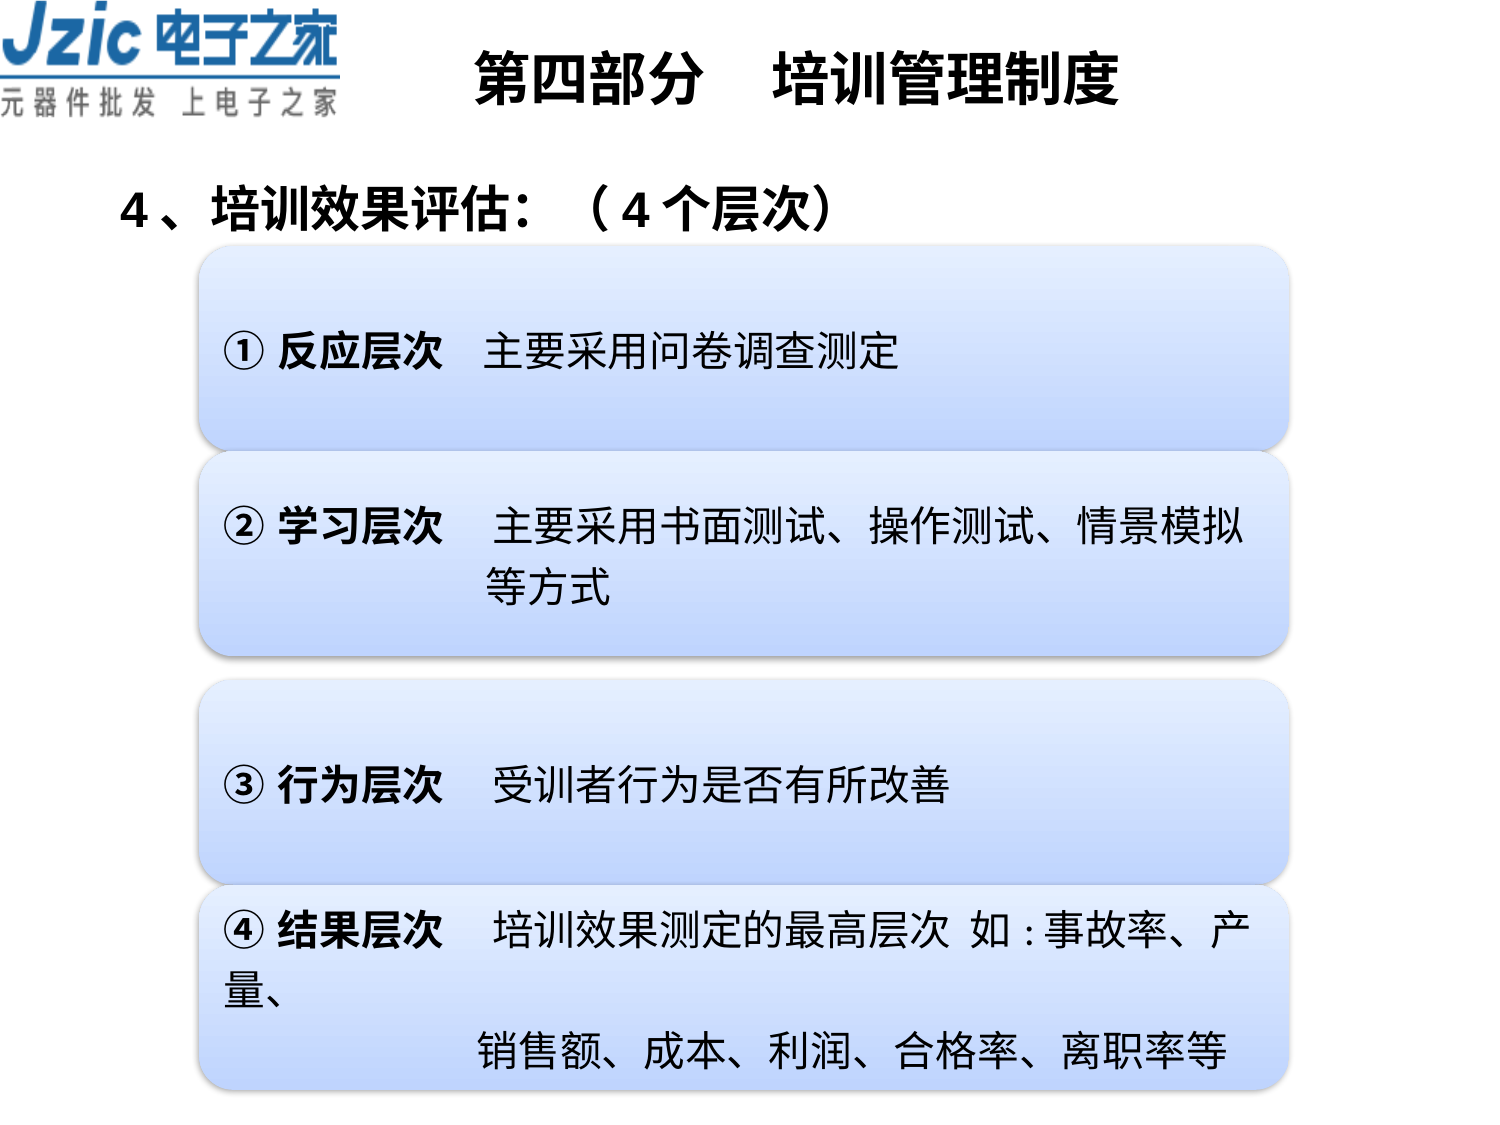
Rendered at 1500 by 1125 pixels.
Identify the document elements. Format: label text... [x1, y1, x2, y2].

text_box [198, 245, 1290, 657]
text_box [198, 679, 1290, 1091]
text_box 第四部分 培训管理制度 [386, 35, 1207, 120]
text_box 4、培训效果评估：（4个层次） [105, 140, 1442, 246]
picture [0, 0, 341, 120]
